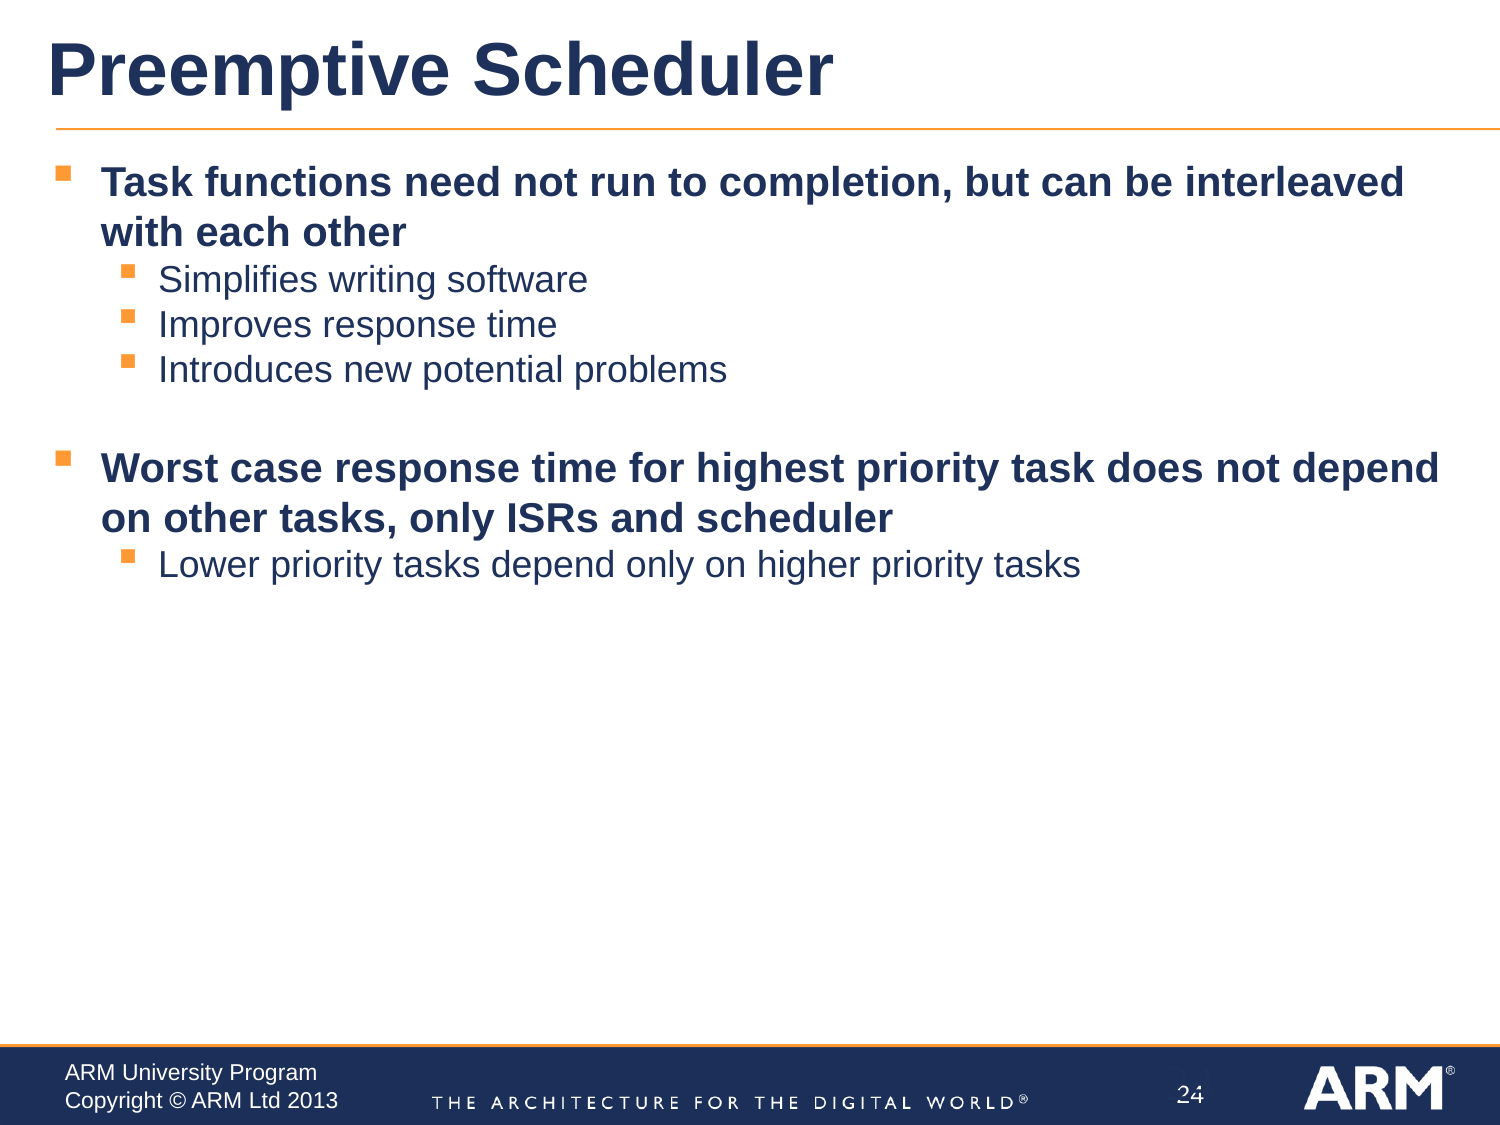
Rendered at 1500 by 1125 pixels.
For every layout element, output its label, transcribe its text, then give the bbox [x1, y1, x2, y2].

title Preemptive Scheduler [34, 1, 1500, 141]
slide_number 24 [1149, 1042, 1500, 1103]
picture [0, 1048, 1500, 1125]
list Task functions need not run to completion, but can be interleaved with each other Simplifies writing software Improves response time Introduces new potential problems Worst case response time for highest priority task does not depend on other tasks, only ISRs and scheduler Lower priority tasks depend only on higher priority tasks [38, 148, 1500, 1039]
